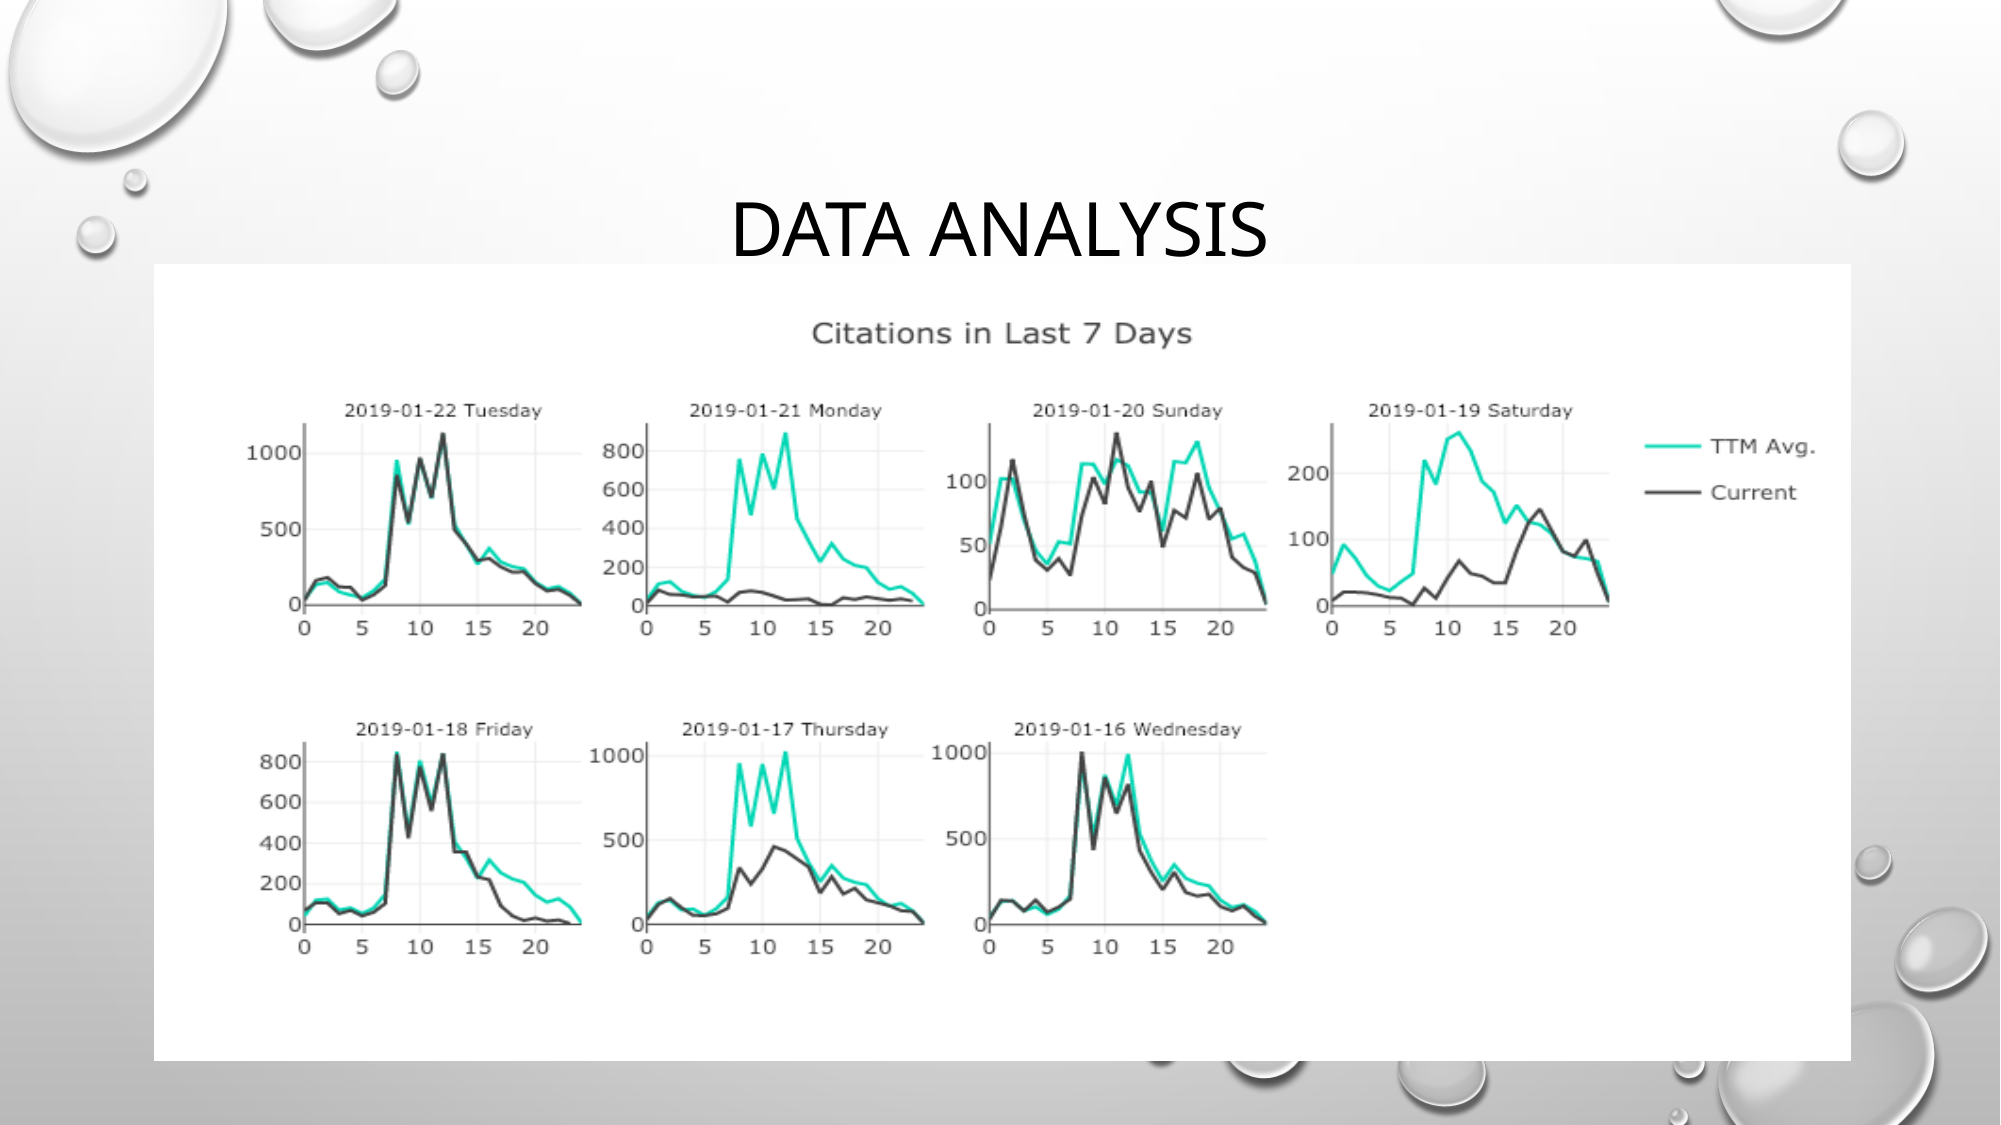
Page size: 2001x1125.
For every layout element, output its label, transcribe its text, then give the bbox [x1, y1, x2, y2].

title Data analysis [149, 101, 1851, 364]
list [154, 264, 1851, 1061]
picture [0, 0, 2000, 1125]
